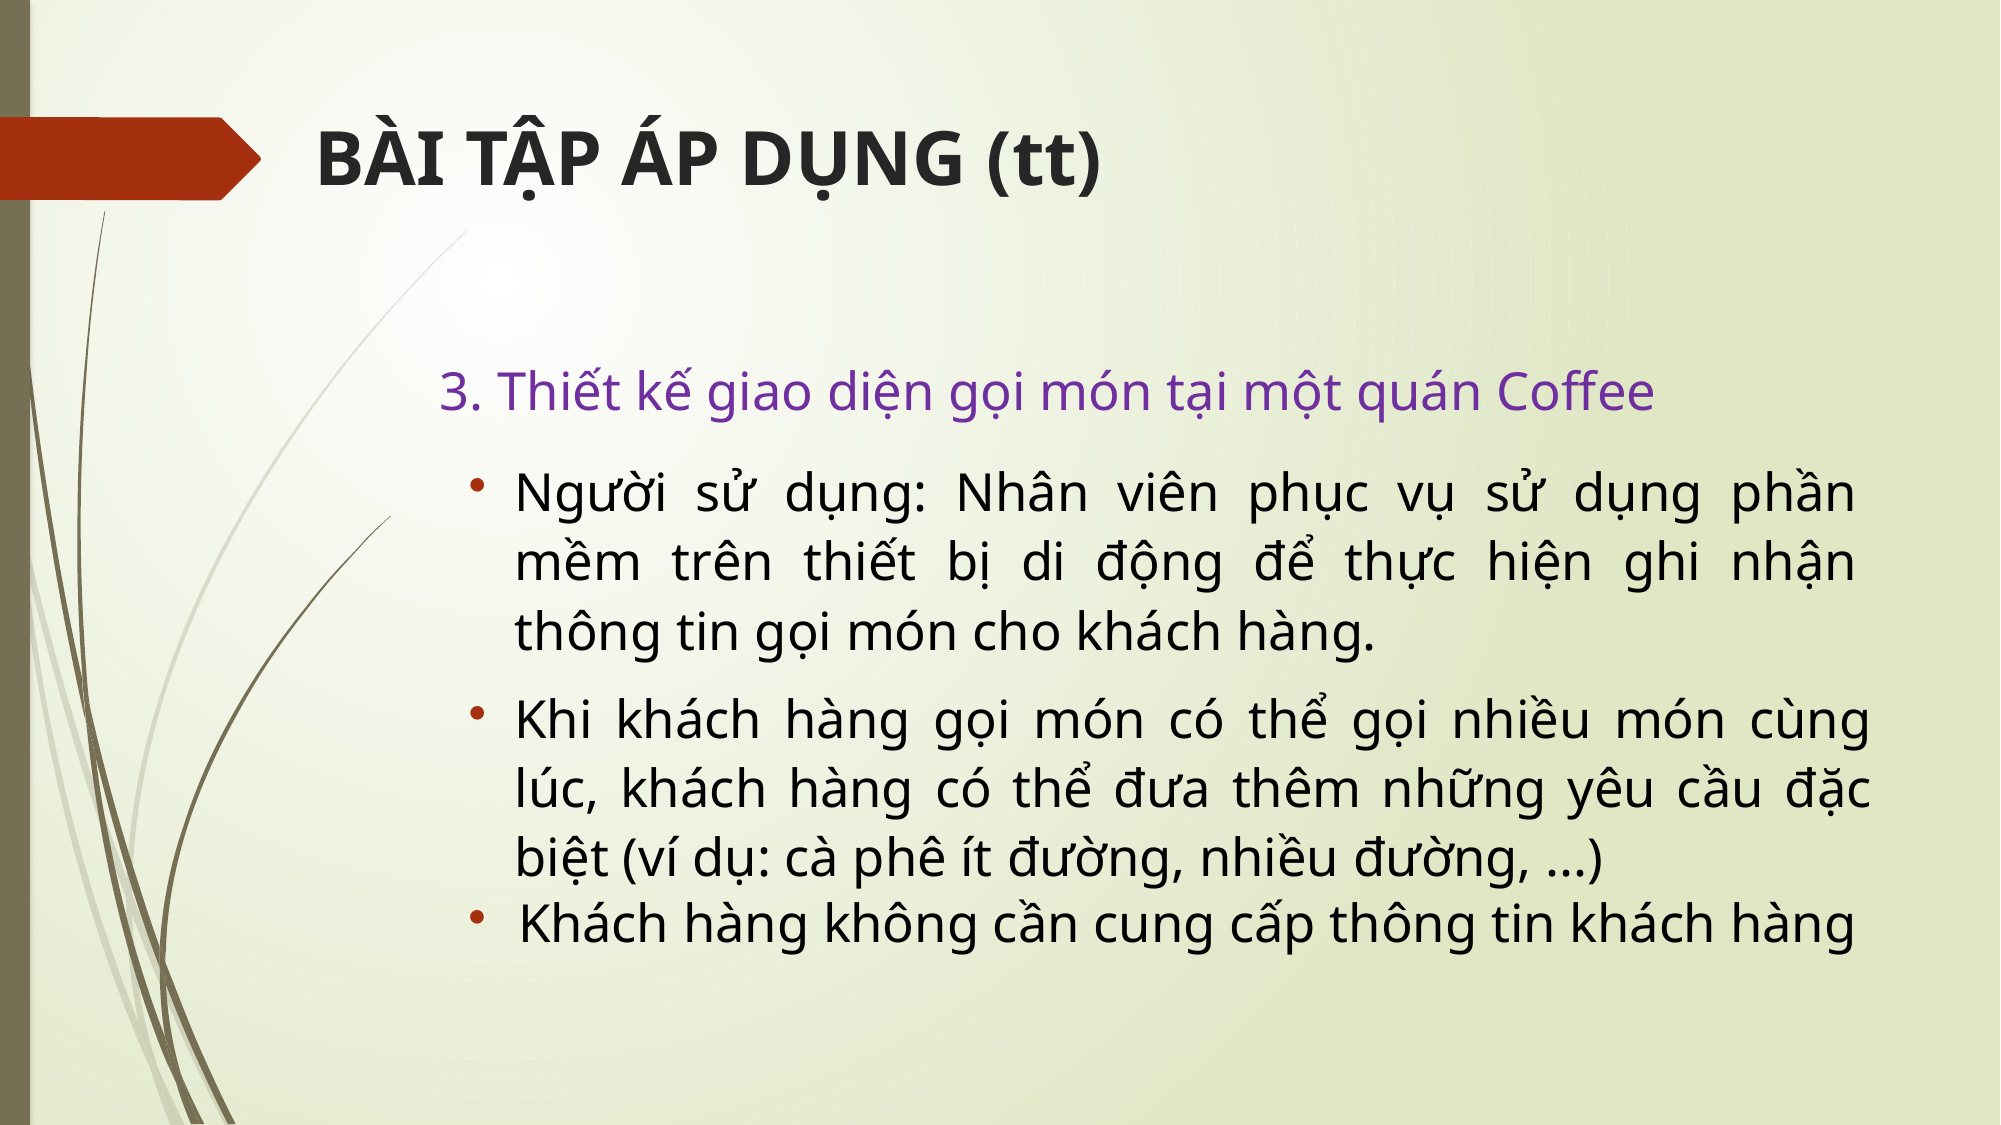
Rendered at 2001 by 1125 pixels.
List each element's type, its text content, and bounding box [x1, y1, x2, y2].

list 3. Thiết kế giao diện gọi món tại một quán Coffee Người sử dụng: Nhân viên phục vụ sử dụng phần mềm trên thiết bị di động để thực hiện ghi nhận thông tin gọi món cho khách hàng. Khi khách hàng gọi món có thể gọi nhiều món cùng lúc, khách hàng có thể đưa thêm những yêu cầu đặc biệt (ví dụ: cà phê ít đường, nhiều đường, ...) Khách hàng không cần cung cấp thông tin khách hàng [424, 350, 1888, 970]
title BÀI TẬP ÁP DỤNG (tt) [299, 103, 1762, 314]
